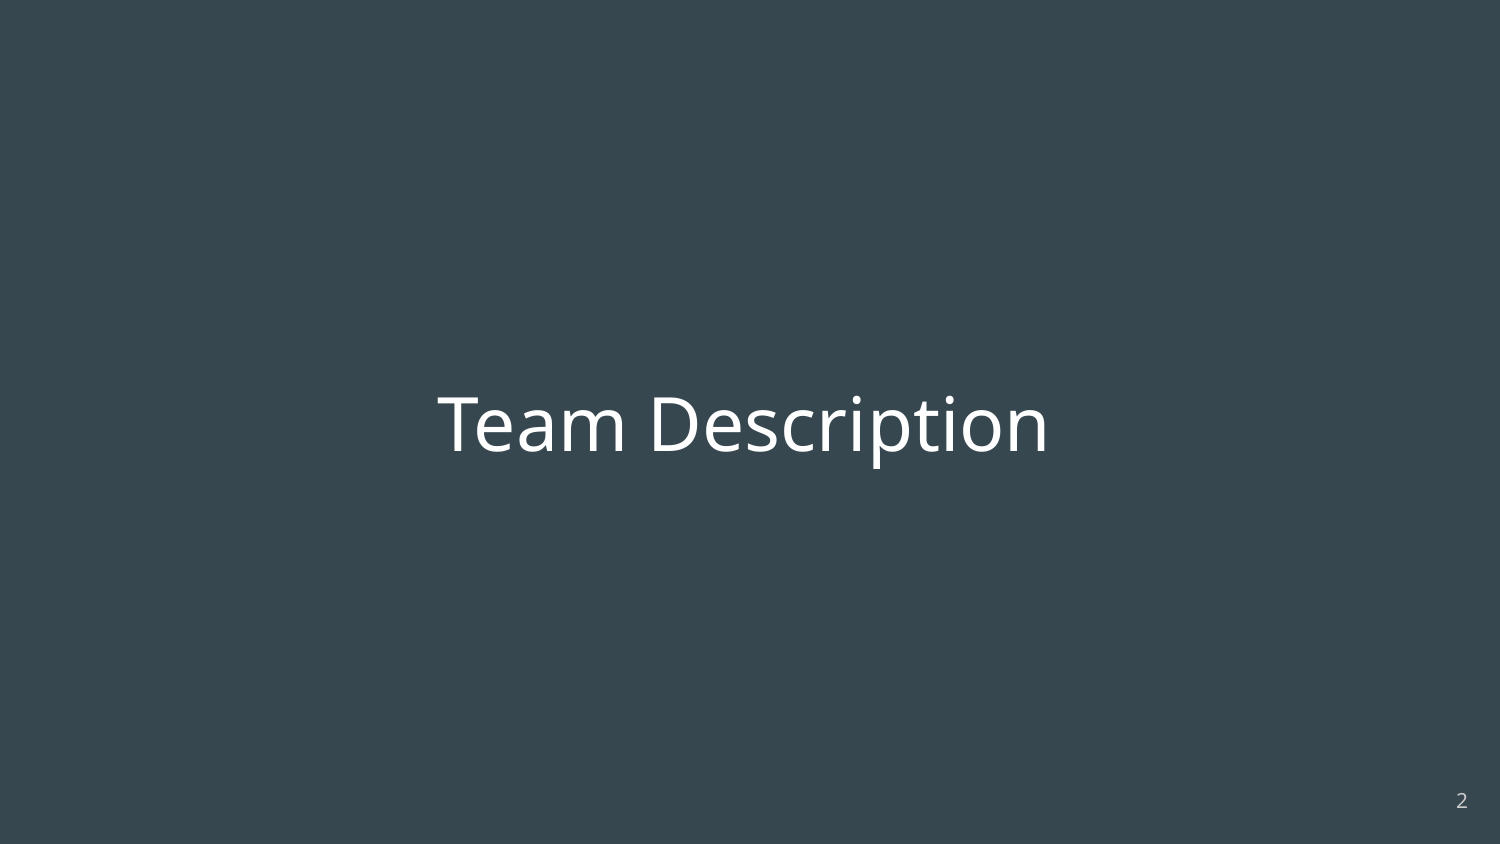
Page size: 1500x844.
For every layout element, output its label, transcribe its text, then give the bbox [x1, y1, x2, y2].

title Team Description [110, 351, 1399, 493]
slide_number ‹#› [1392, 767, 1483, 833]
